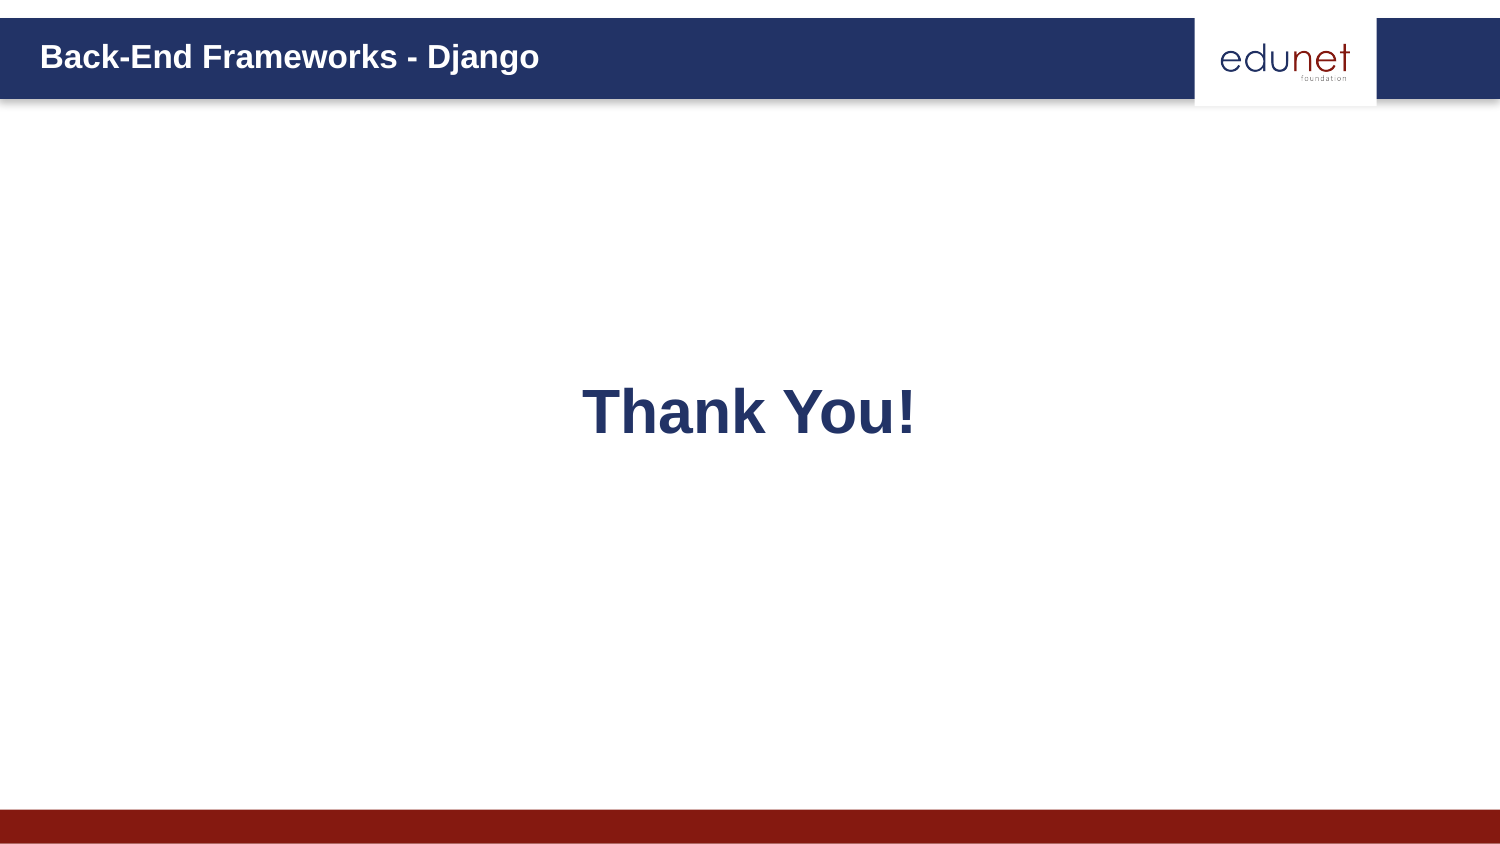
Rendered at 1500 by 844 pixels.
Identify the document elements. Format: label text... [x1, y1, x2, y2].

text_box Thank You! [518, 355, 982, 443]
picture [1215, 38, 1356, 86]
